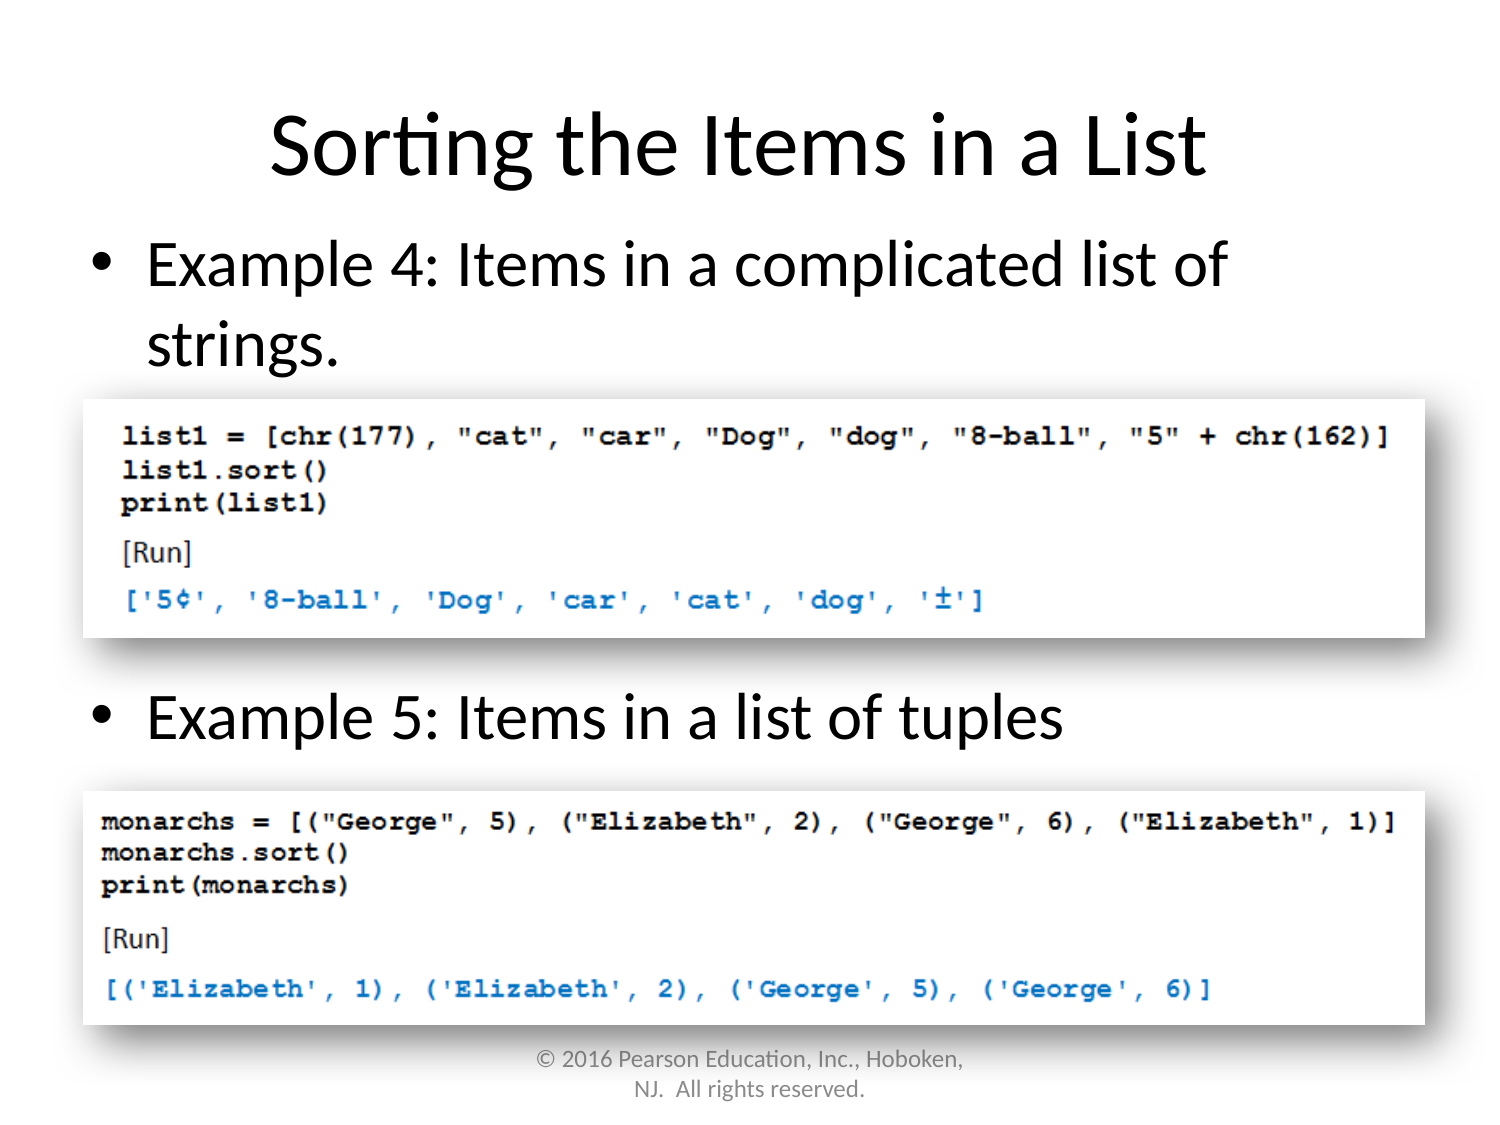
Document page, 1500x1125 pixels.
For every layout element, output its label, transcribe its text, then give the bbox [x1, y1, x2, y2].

footer © 2016 Pearson Education, Inc., Hoboken, NJ. All rights reserved. [512, 1075, 988, 1103]
list Example 4: Items in a complicated list of strings. Example 5: Items in a list of tuples [75, 660, 1425, 800]
title Sorting the Items in a List [75, 45, 1425, 212]
list Example 4: Items in a complicated list of strings. Example 5: Items in a list of tuples [75, 212, 1425, 408]
picture [83, 399, 1426, 638]
picture [83, 791, 1426, 1026]
